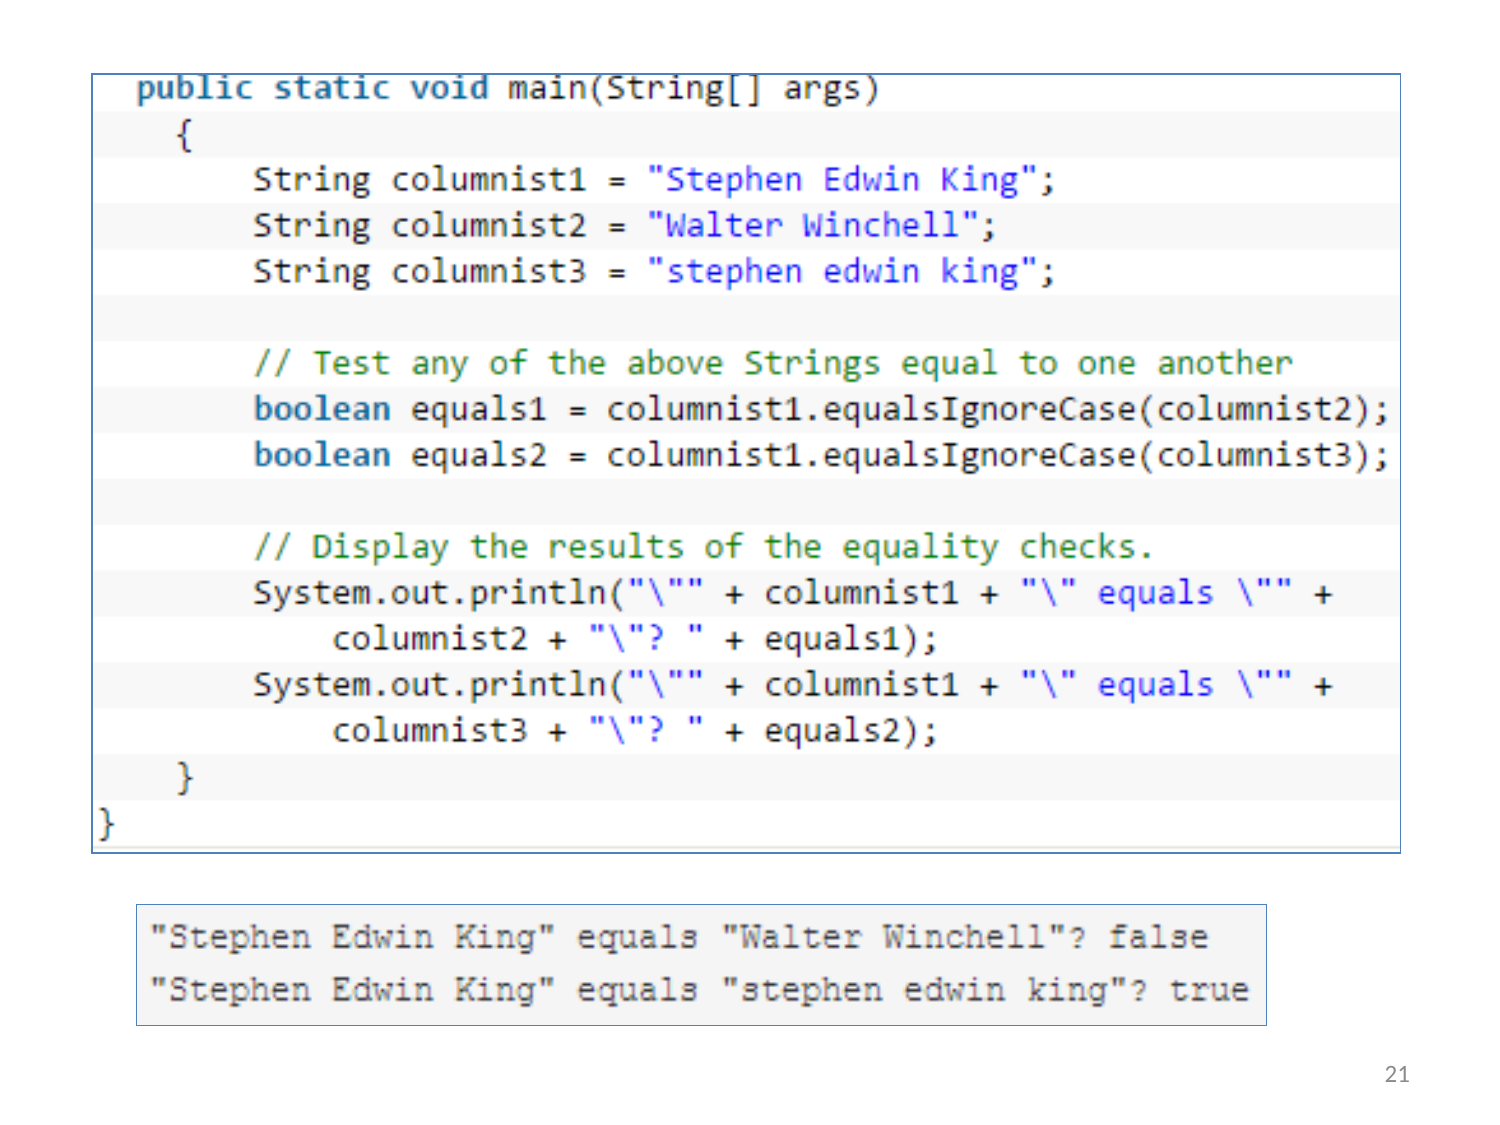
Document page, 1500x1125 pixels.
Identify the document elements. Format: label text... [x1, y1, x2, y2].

picture [92, 74, 1401, 853]
slide_number 21 [1074, 1042, 1425, 1103]
picture [137, 905, 1266, 1026]
